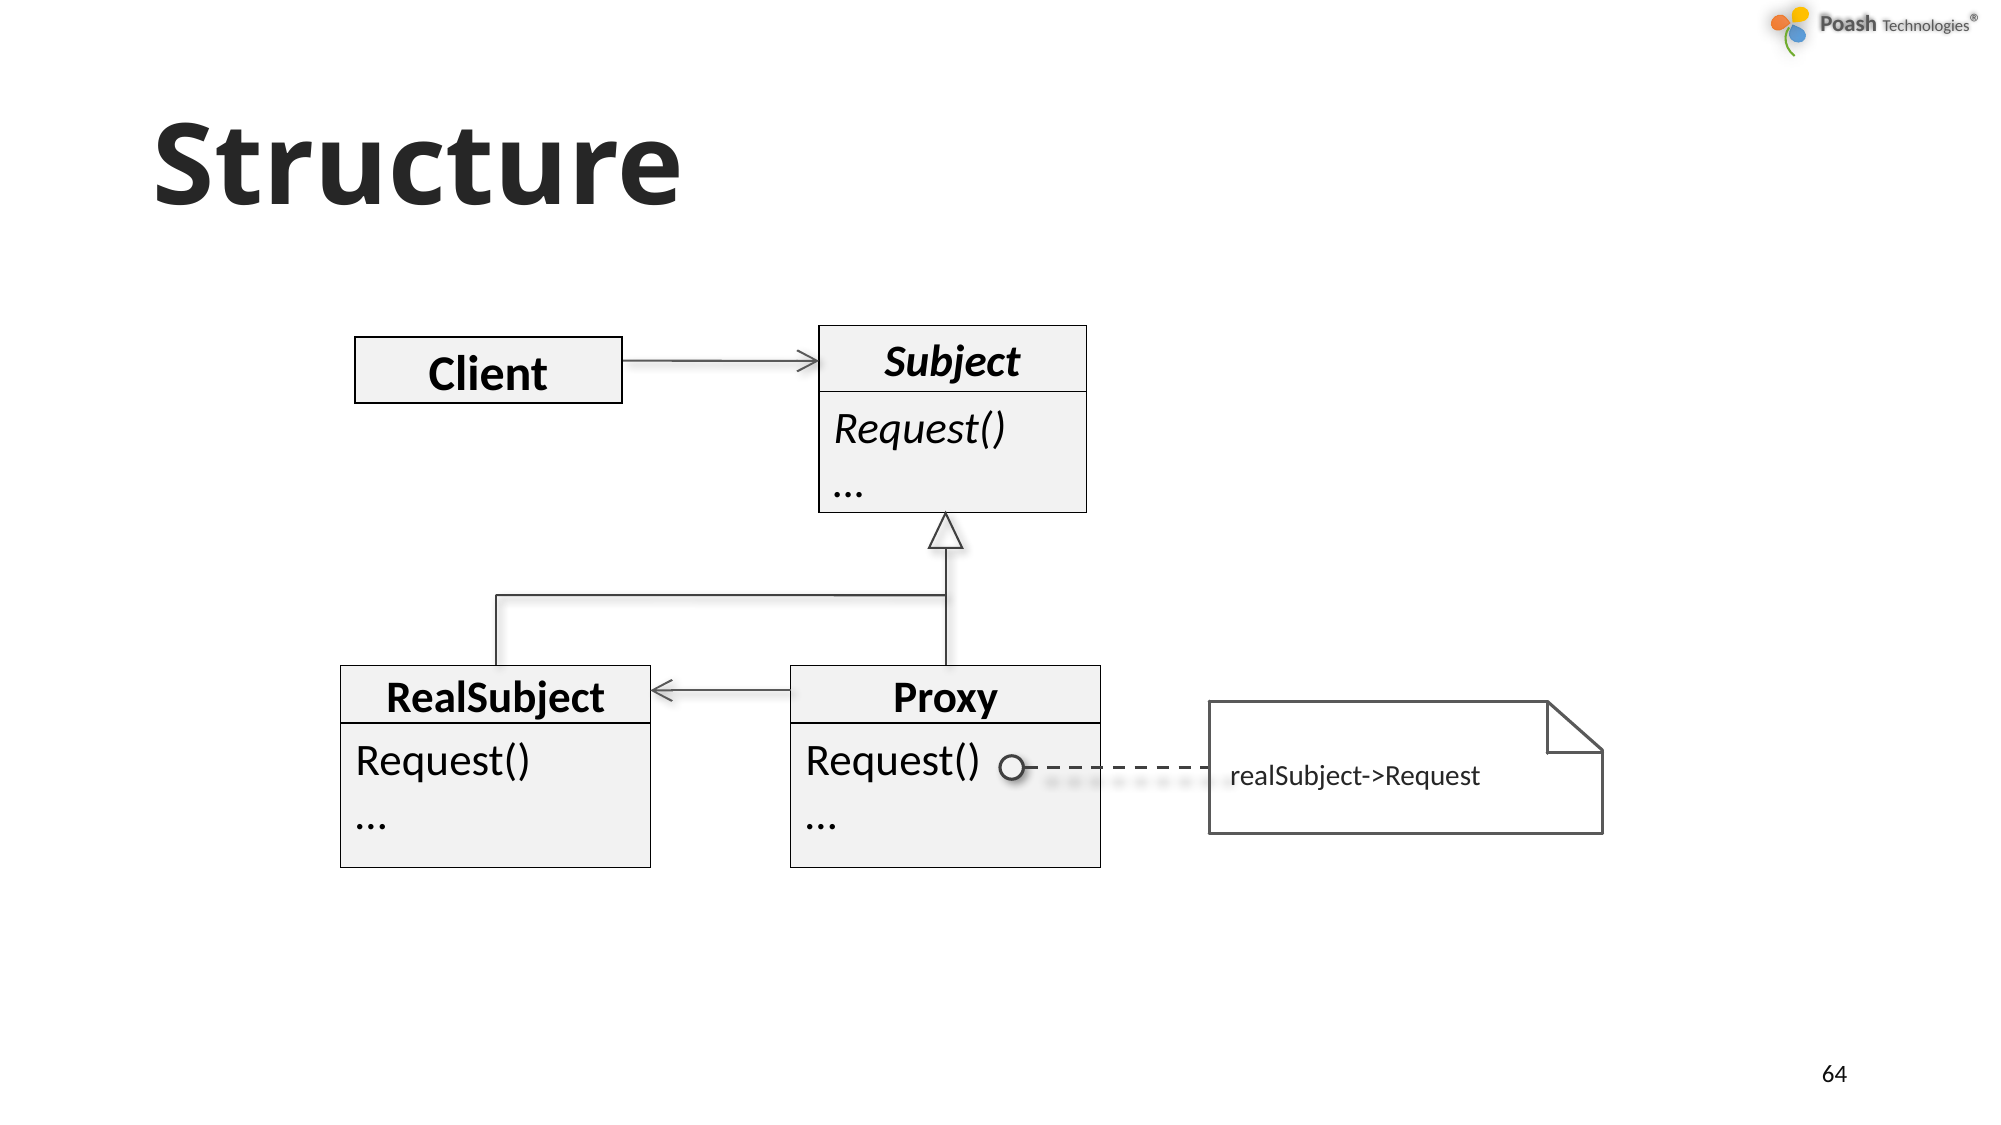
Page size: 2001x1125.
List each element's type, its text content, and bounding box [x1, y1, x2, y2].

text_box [818, 325, 1087, 513]
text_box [1209, 701, 1603, 834]
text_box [790, 665, 1101, 868]
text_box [340, 665, 651, 868]
slide_number 64 [1412, 1042, 1863, 1103]
text_box [928, 513, 964, 549]
text_box Client [354, 337, 623, 404]
title Structure [137, 59, 1863, 278]
